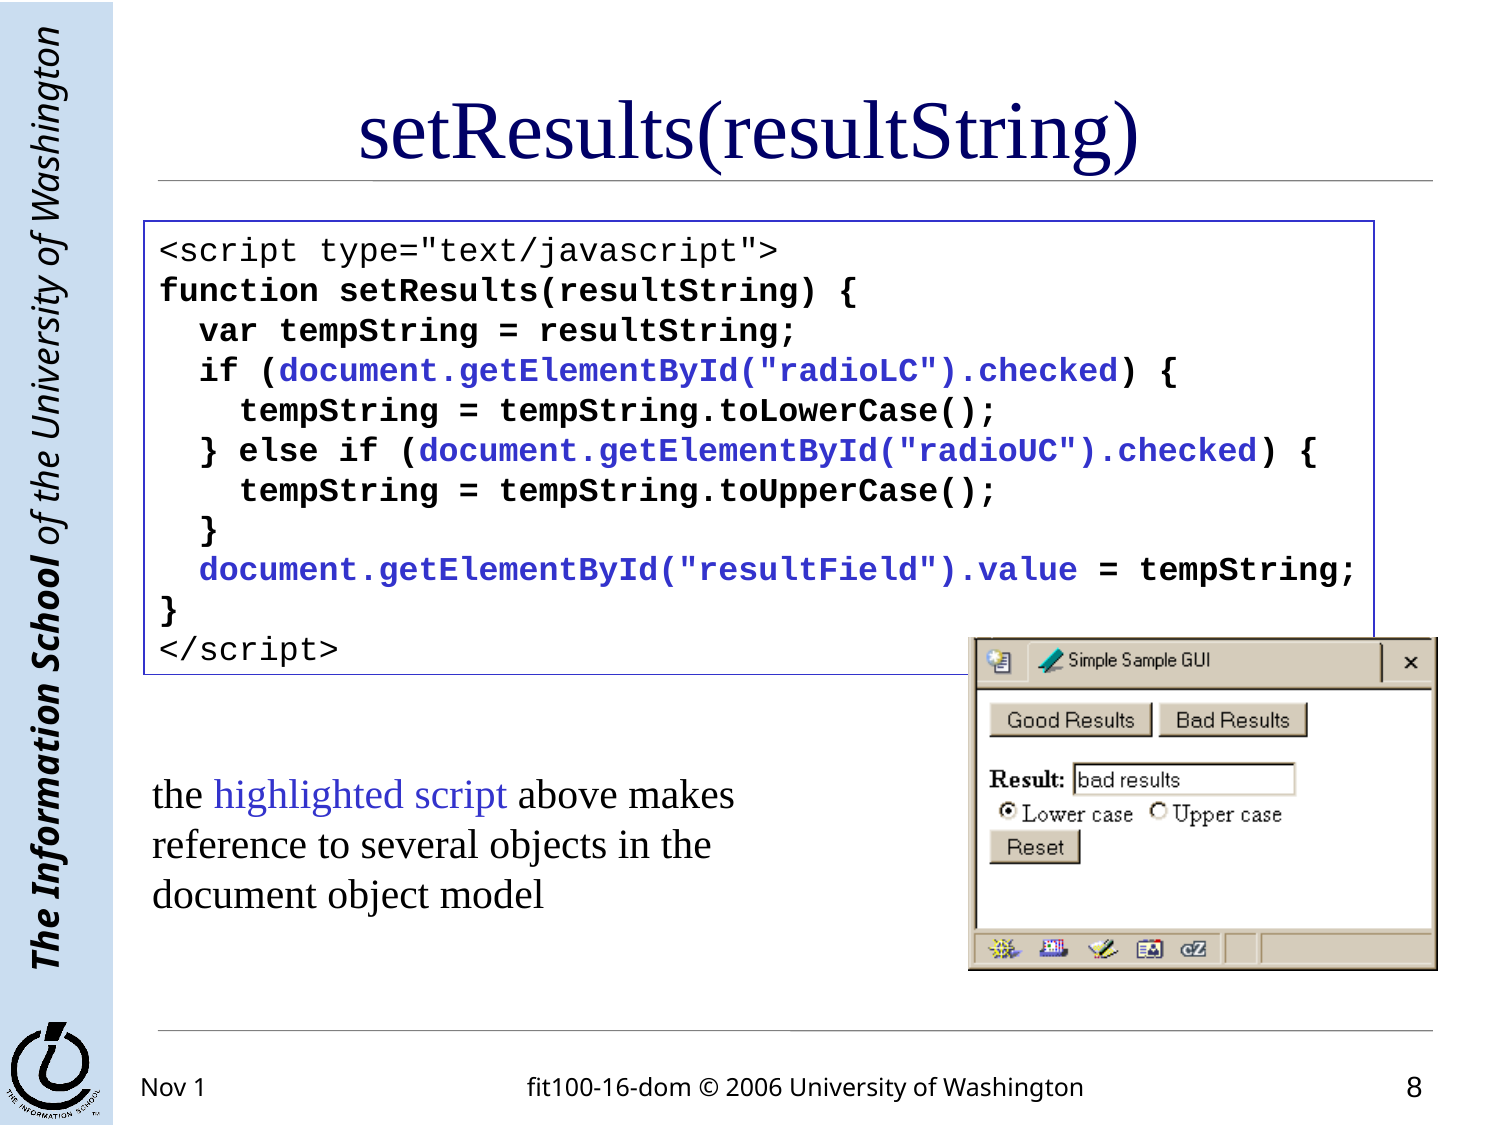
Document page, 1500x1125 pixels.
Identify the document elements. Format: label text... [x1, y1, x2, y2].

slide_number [125, 1063, 324, 1125]
text_box <script type="text/javascript"> function setResults(resultString) { var tempString = resultString; if (document.getElementById("radioLC").checked) { tempString = tempString.toLowerCase(); } else if (document.getElementById("radioUC").checked) { tempString = tempString.toUpperCase(); } document.getElementById("resultField").value = tempString; } </script> [144, 220, 1374, 675]
picture [968, 637, 1438, 971]
text_box the highlighted script above makes reference to several objects in the document object model [137, 759, 888, 925]
picture [0, 1002, 119, 1125]
title setResults(resultString) [75, 75, 1425, 175]
footer fit100-16-dom © 2006 University of Washington [324, 1063, 1288, 1125]
